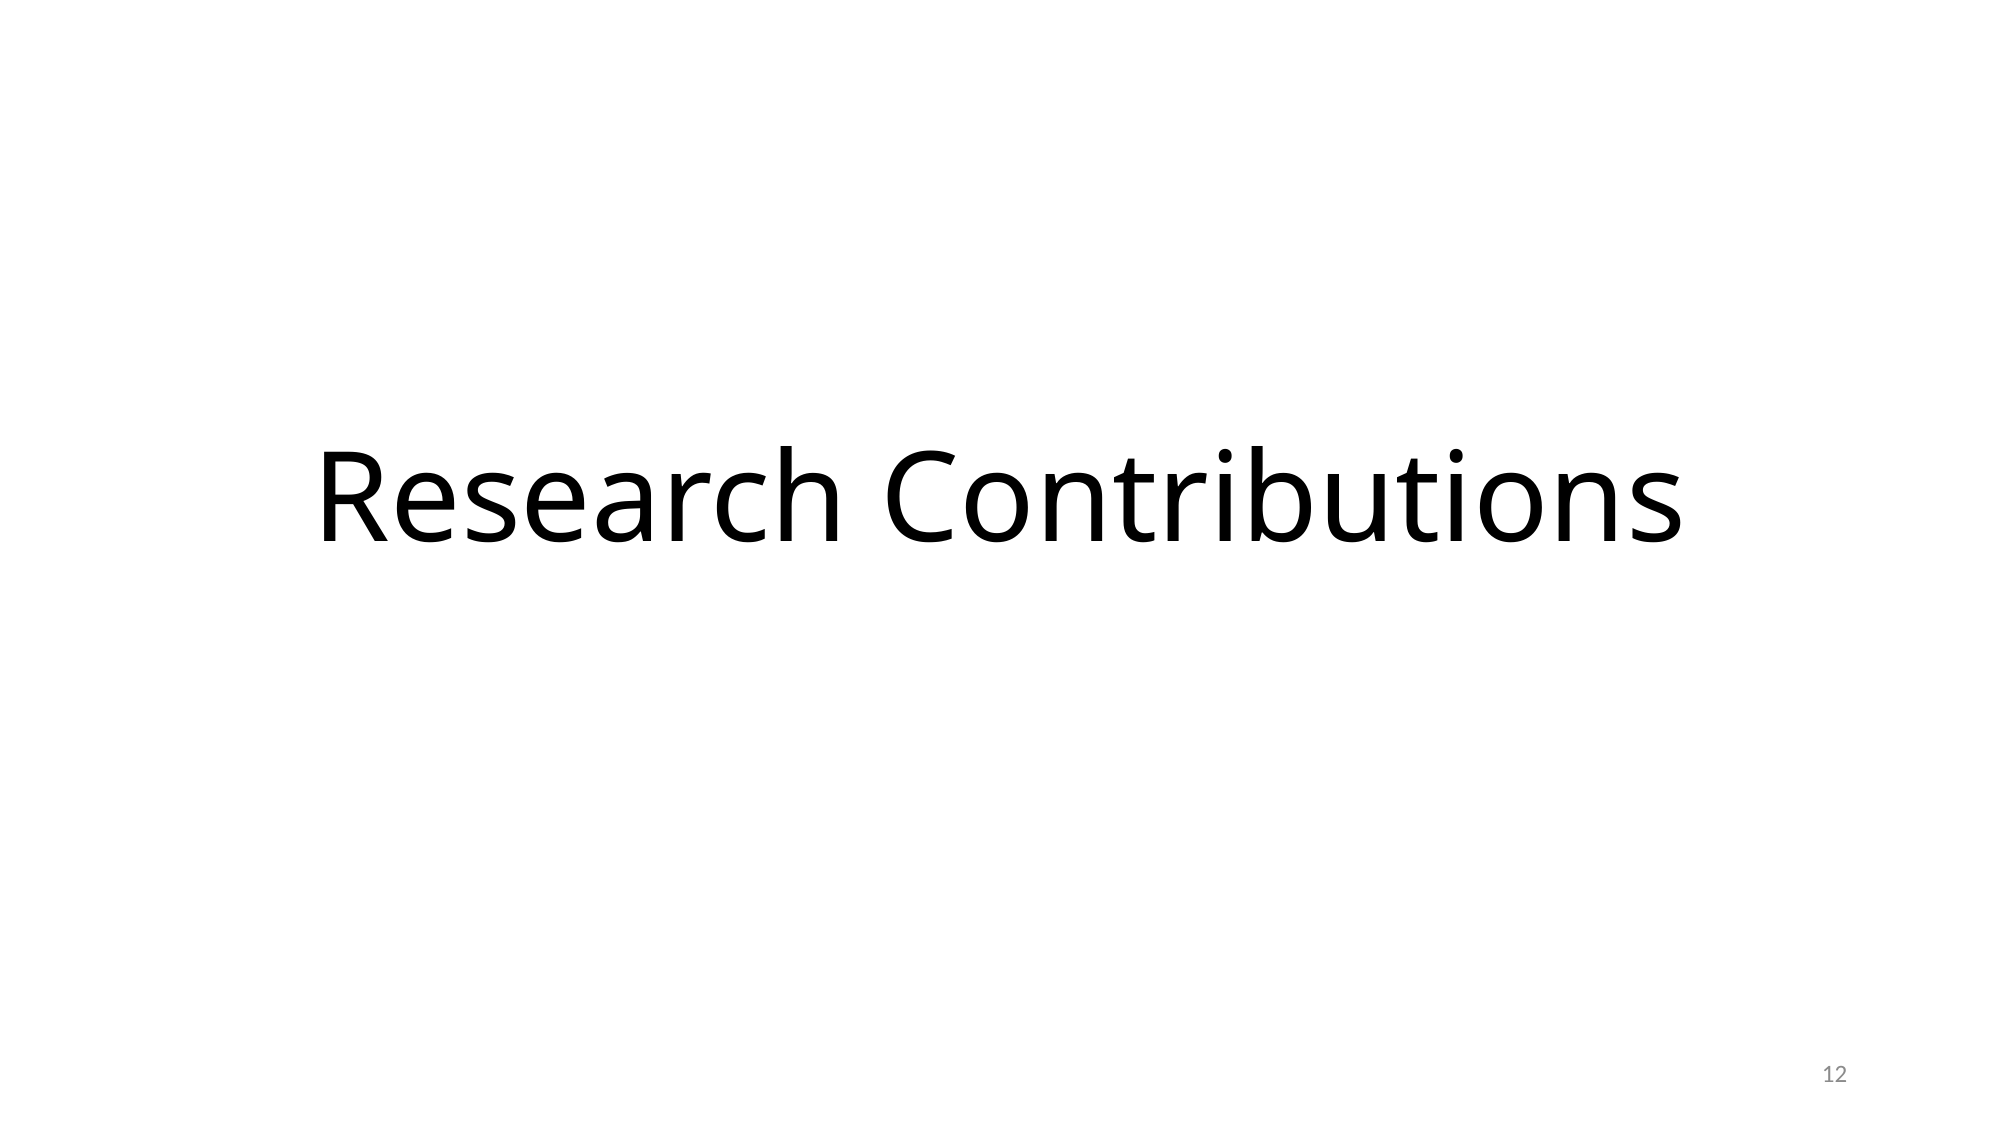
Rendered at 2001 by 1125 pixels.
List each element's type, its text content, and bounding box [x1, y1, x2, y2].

title Research Contributions [249, 184, 1750, 576]
slide_number 12 [1412, 1042, 1863, 1103]
